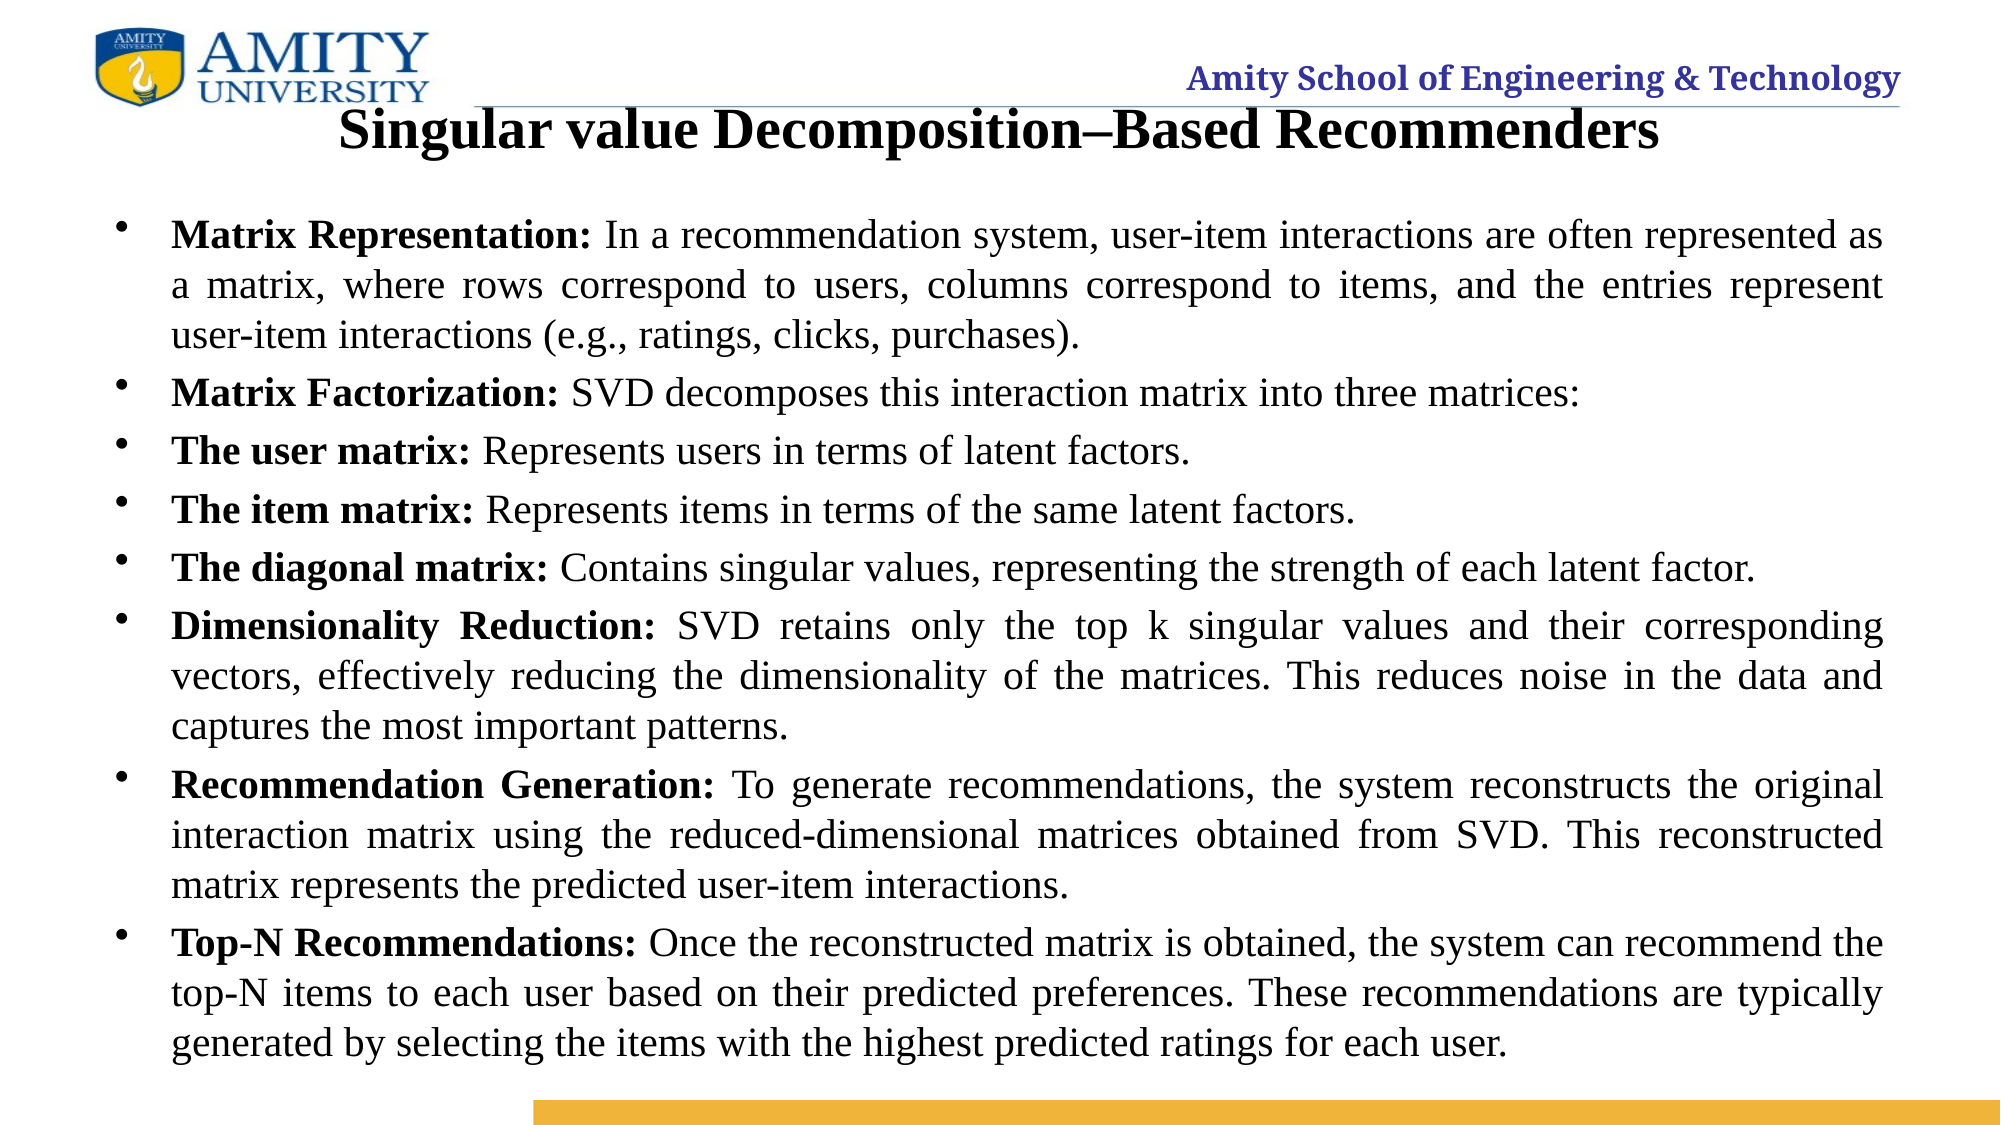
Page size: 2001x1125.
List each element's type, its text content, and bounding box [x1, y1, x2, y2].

title Singular value Decomposition–Based Recommenders [99, 83, 1900, 163]
picture [1424, 74, 1431, 83]
picture [1510, 74, 1515, 82]
picture [1876, 73, 1886, 83]
picture [1774, 75, 1780, 83]
picture [1194, 70, 1200, 80]
picture [1631, 75, 1637, 83]
picture [1817, 74, 1824, 83]
picture [0, 0, 1999, 137]
picture [1796, 75, 1802, 83]
picture [1542, 75, 1548, 83]
picture [1652, 74, 1657, 82]
picture [1849, 74, 1856, 83]
picture [1342, 75, 1348, 83]
picture [1230, 75, 1236, 83]
picture [1383, 74, 1390, 83]
picture [1363, 74, 1370, 83]
picture [1490, 75, 1496, 83]
picture [1869, 74, 1874, 82]
list Matrix Representation: In a recommendation system, user-item interactions are often represented as a matrix, where rows correspond to users, columns correspond to items, and the entries represent user-item interactions (e.g., ratings, clicks, purchases). Matrix Factorization: SVD decomposes this interaction matrix into three matrices: The user matrix: Represents users in terms of latent factors. The item matrix: Represents items in terms of the same latent factors. The diagonal matrix: Contains singular values, representing the strength of each latent factor. Dimensionality Reduction: SVD retains only the top k singular values and their corresponding vectors, effectively reducing the dimensionality of the matrices. This reduces noise in the data and captures the most important patterns. Recommendation Generation: To generate recommendations, the system reconstructs the original interaction matrix using the reduced-dimensional matrices obtained from SVD. This reconstructed matrix represents the predicted user-item interactions. Top-N Recommendations: Once the reconstructed matrix is obtained, the system can recommend the top-N items to each user based on their predicted preferences. These recommendations are typically generated by selecting the items with the highest predicted ratings for each user. [99, 198, 1900, 1101]
picture [1219, 75, 1225, 83]
